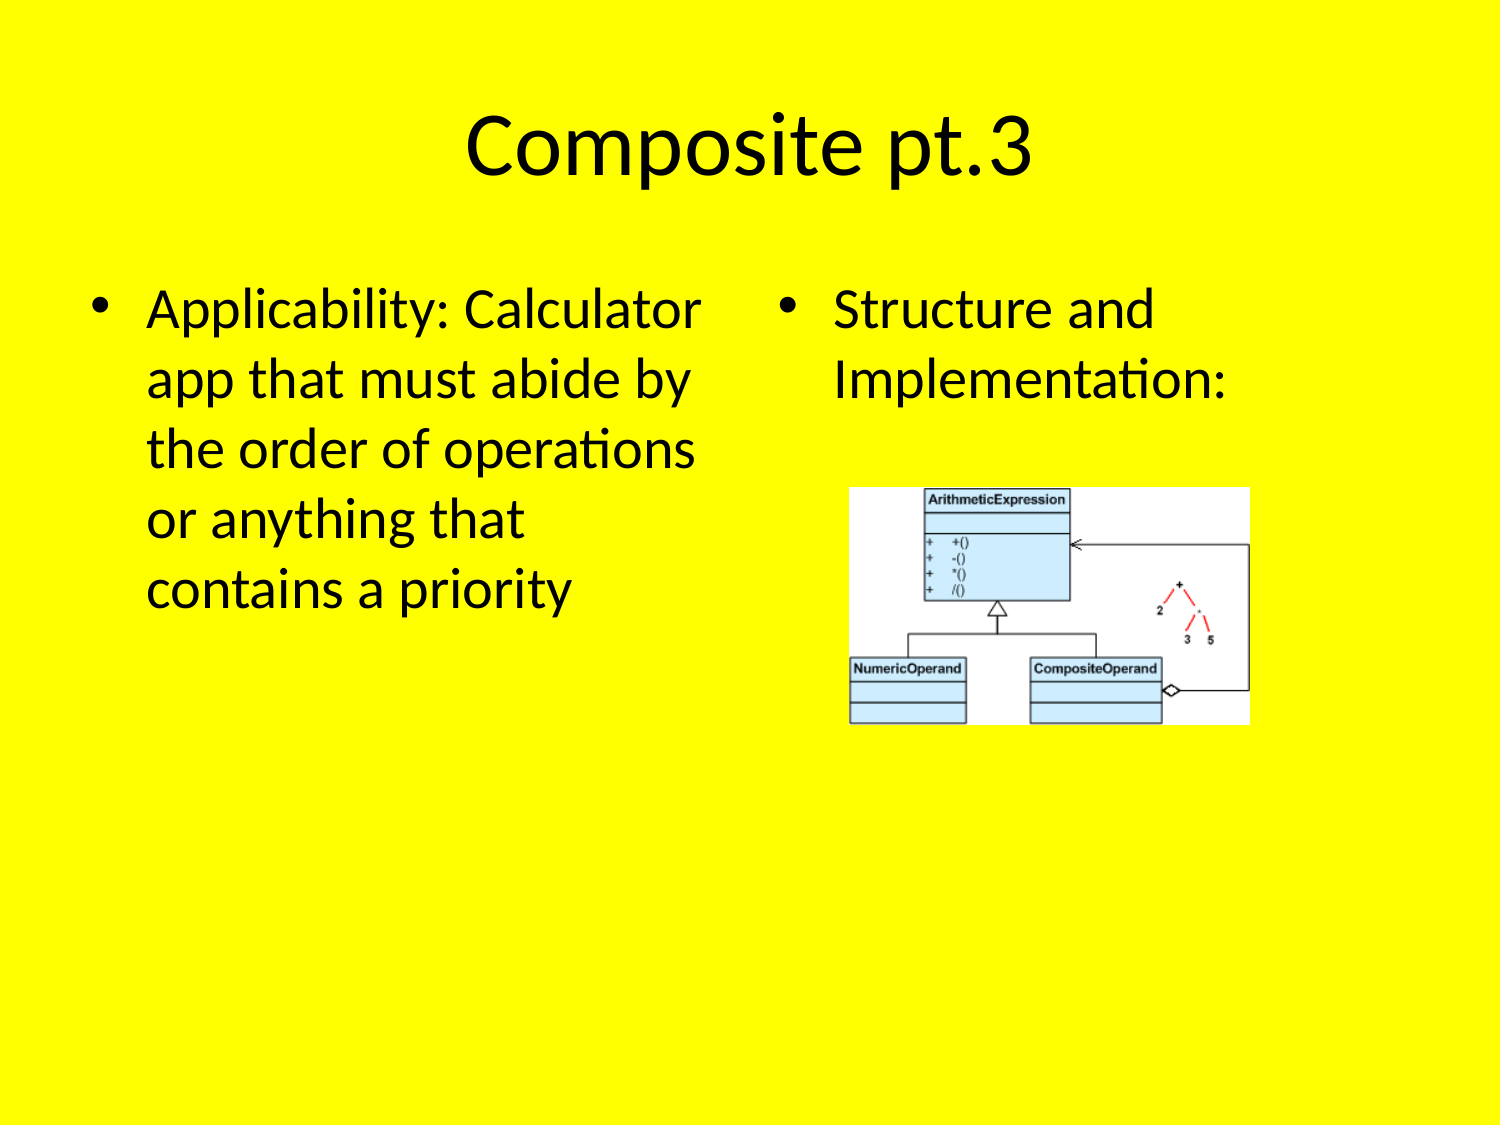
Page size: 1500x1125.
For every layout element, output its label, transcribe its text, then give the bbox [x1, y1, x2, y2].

list Structure and Implementation: [762, 262, 1425, 1005]
title Composite pt.3 [75, 45, 1425, 233]
list Applicability: Calculator app that must abide by the order of operations or anything that contains a priority [75, 262, 738, 1005]
picture [849, 487, 1251, 725]
